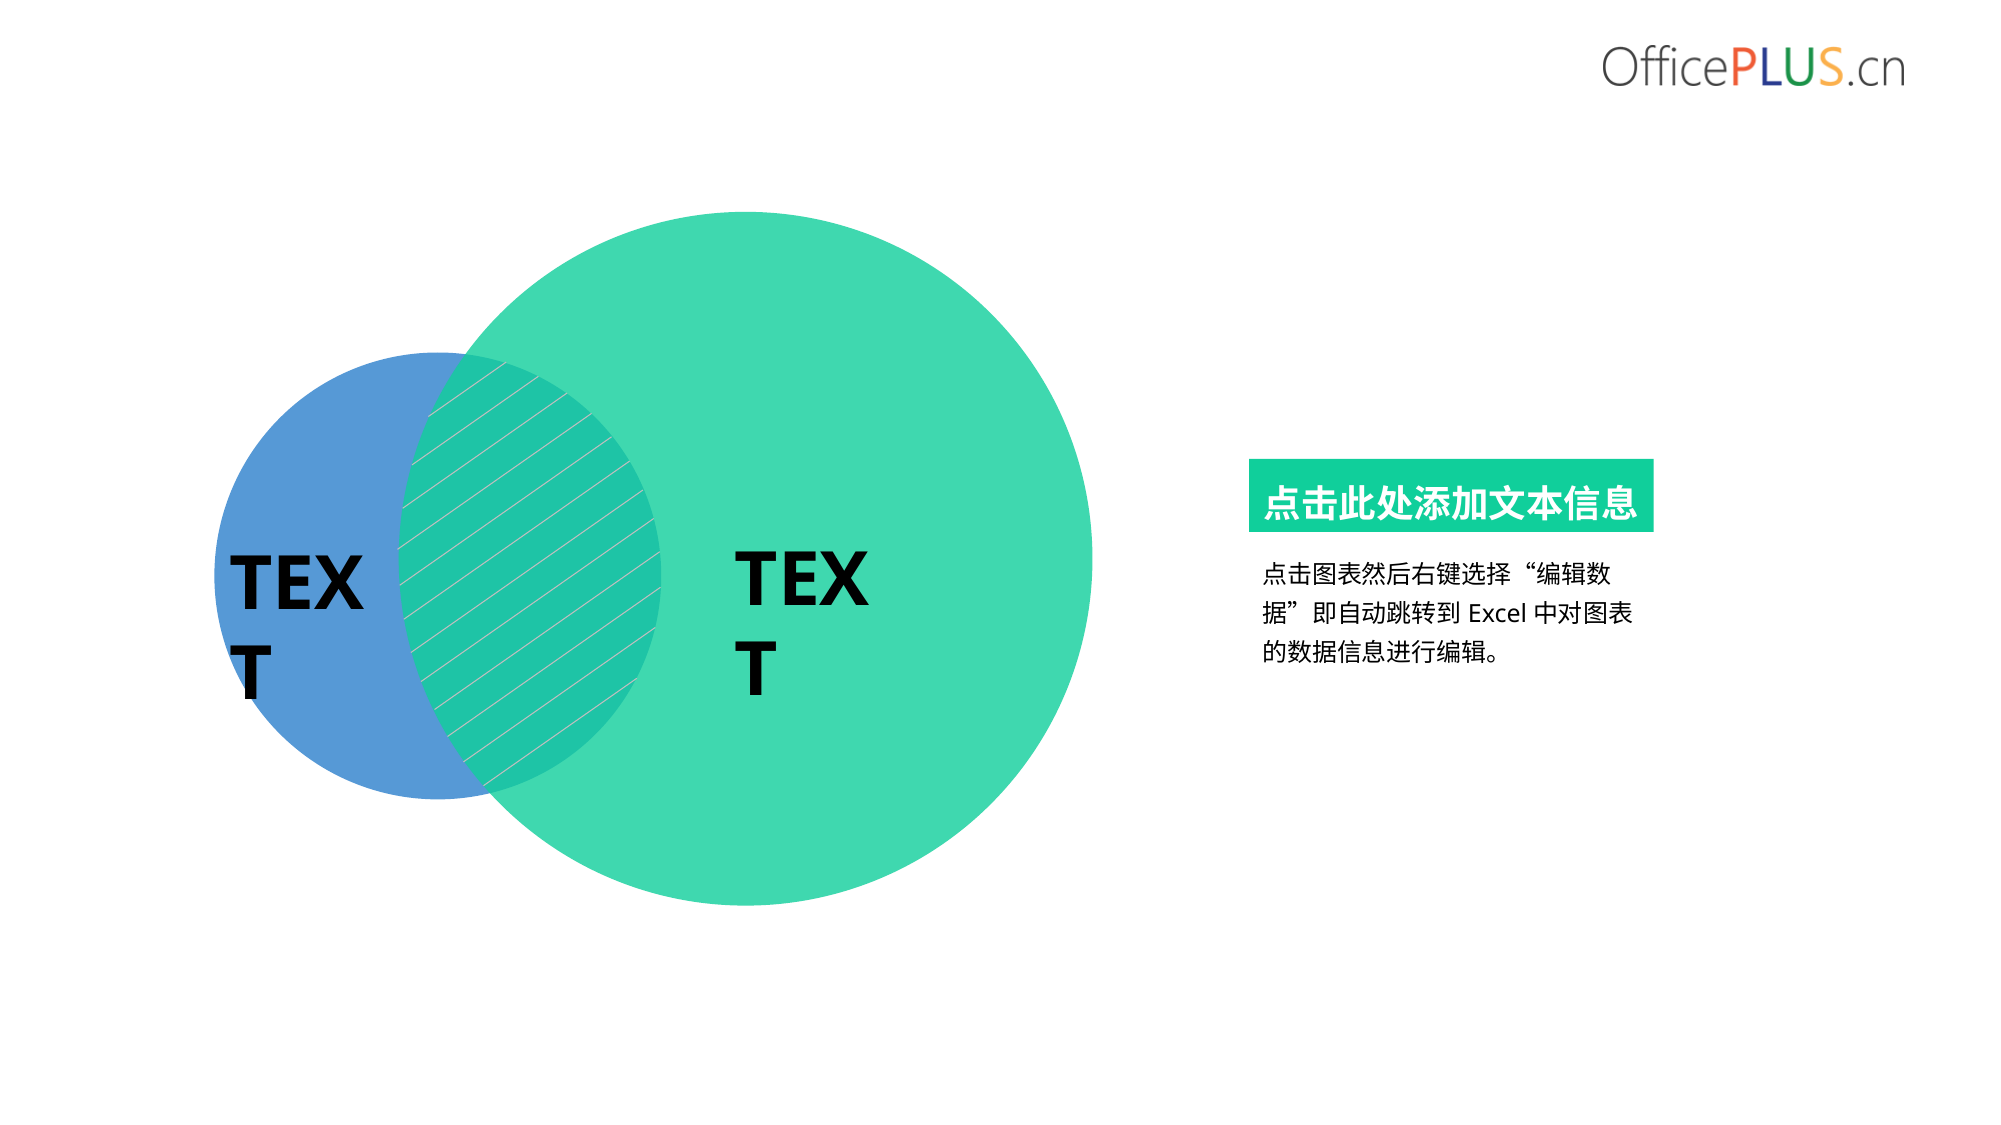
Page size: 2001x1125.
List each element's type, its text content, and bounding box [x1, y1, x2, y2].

text_box [268, 723, 489, 801]
text_box TEXT [214, 527, 397, 723]
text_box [397, 362, 661, 786]
text_box 点击此处添加文本信息 [1249, 458, 1654, 532]
text_box [458, 210, 1094, 907]
text_box 点击图表然后右键选择“编辑数据”即自动跳转到Excel中对图表的数据信息进行编辑。 [1247, 541, 1656, 674]
text_box TEXT [719, 522, 924, 718]
text_box [218, 351, 465, 527]
picture [1603, 45, 1904, 86]
